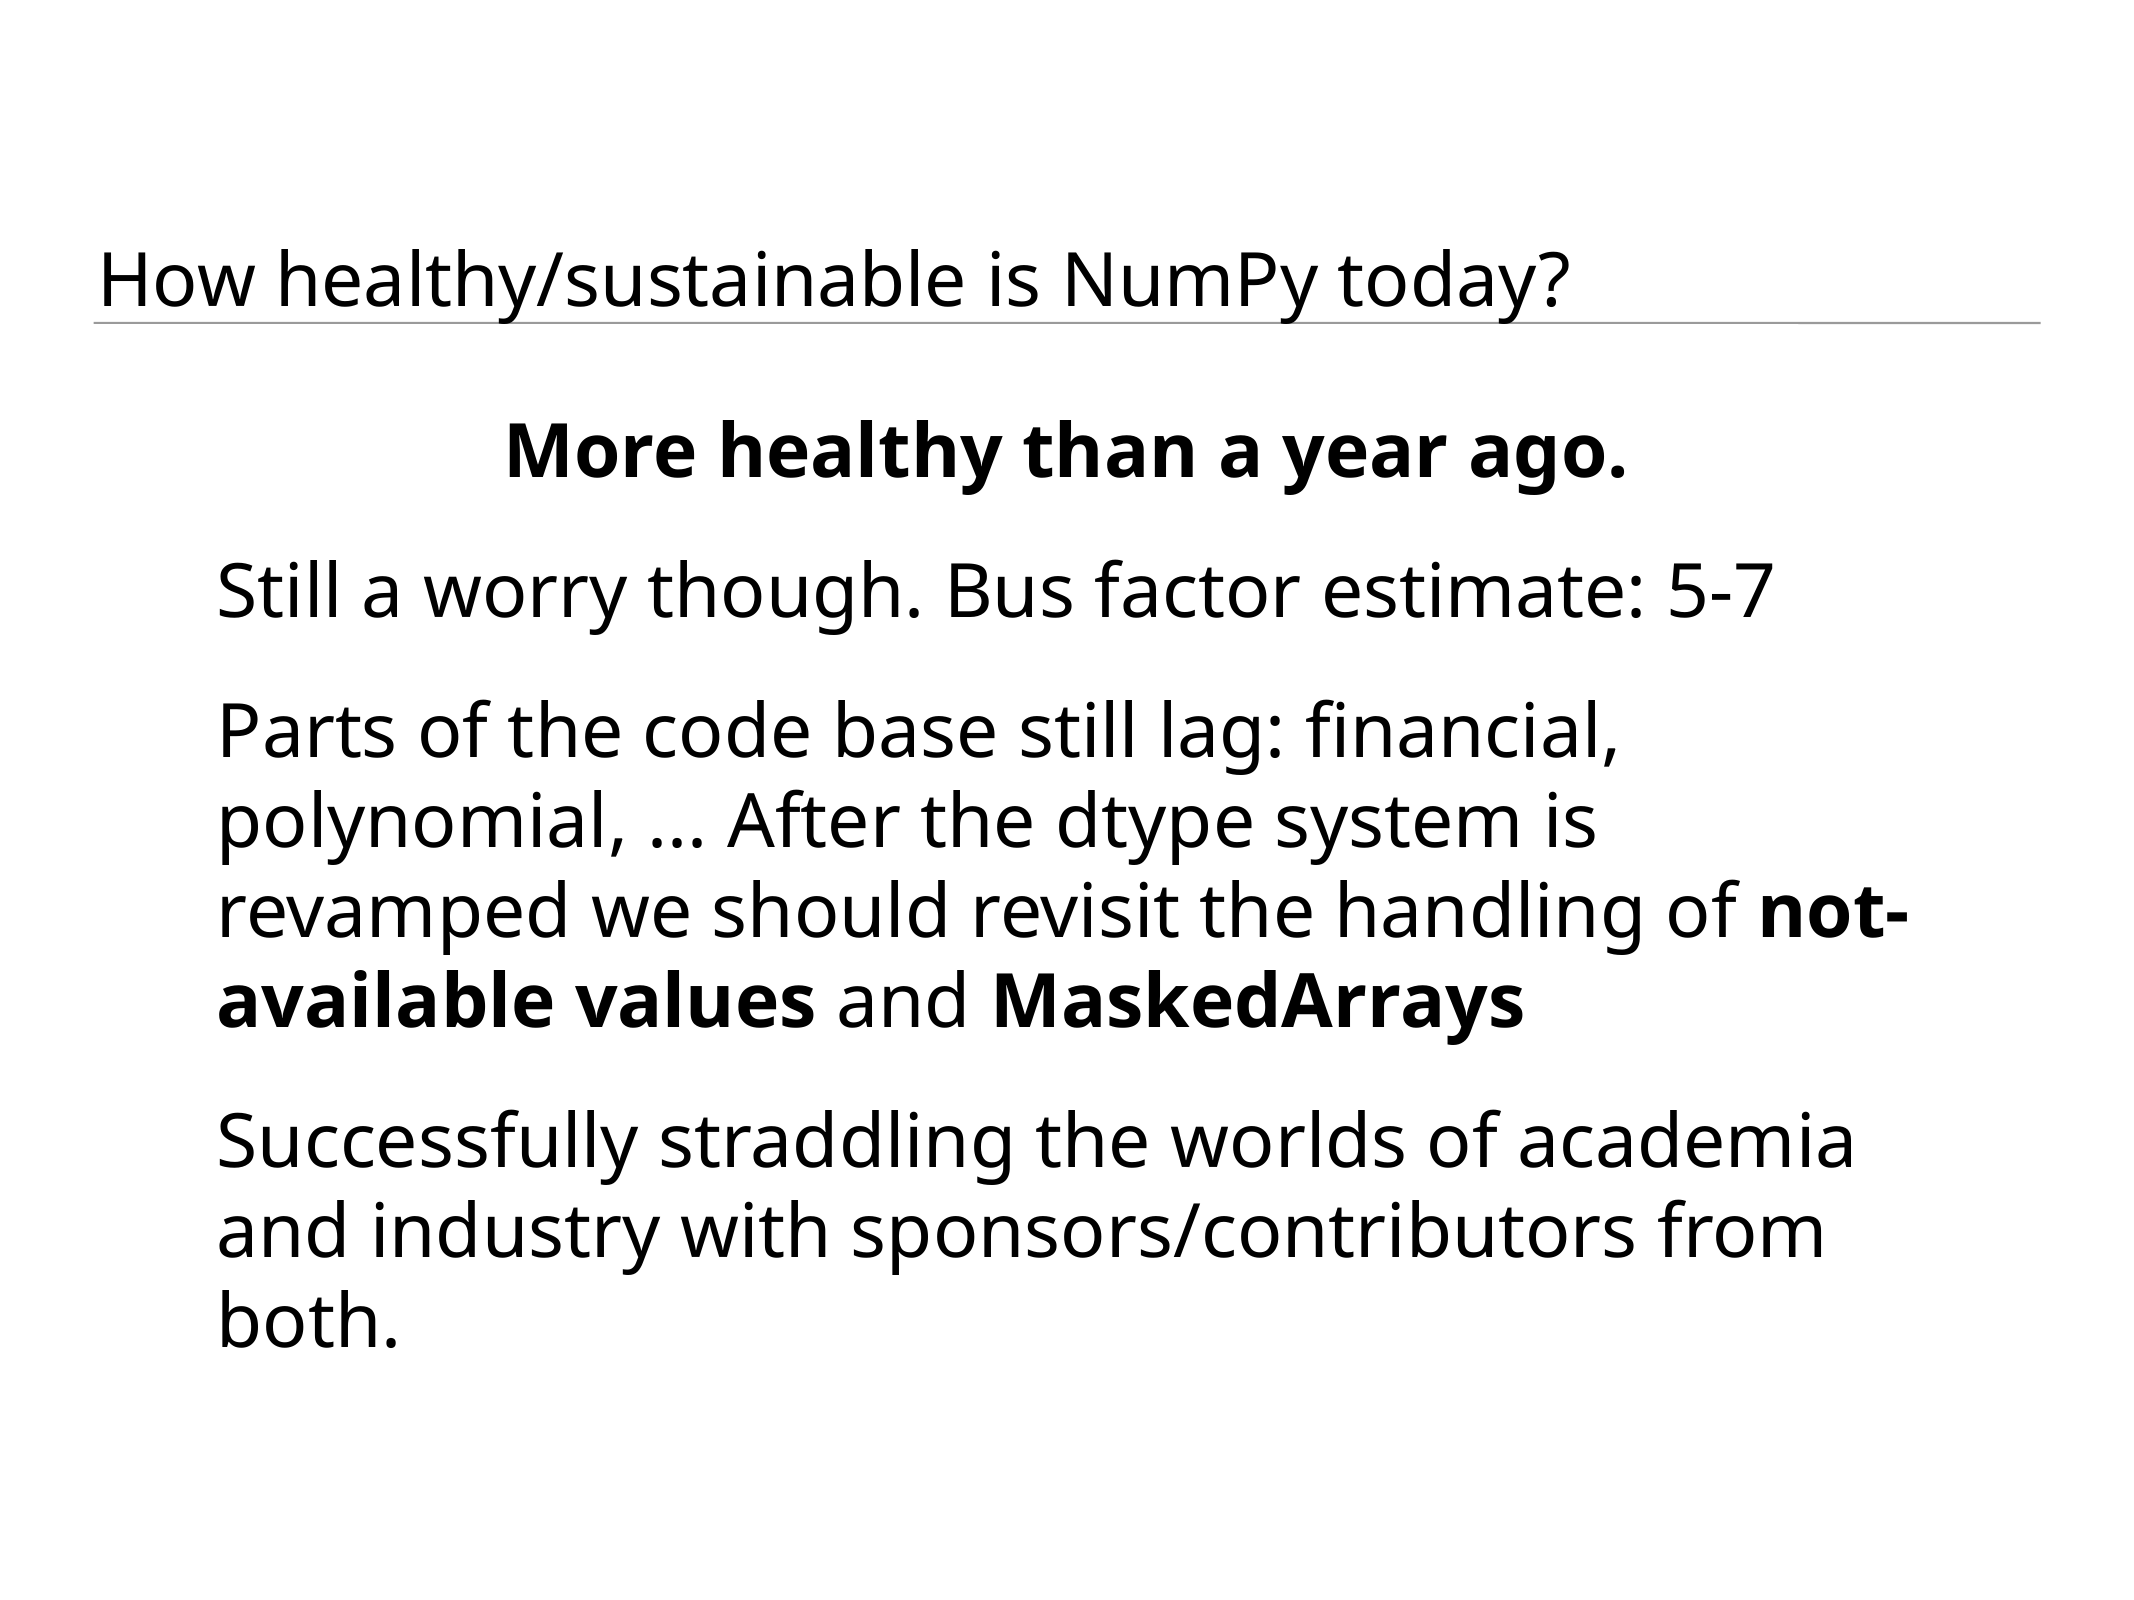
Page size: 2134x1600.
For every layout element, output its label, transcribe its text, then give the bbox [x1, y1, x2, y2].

text_box More healthy than a year ago. Still a worry though. Bus factor estimate: 5-7 Parts of the code base still lag: financial, polynomial, ... After the dtype system is revamped we should revisit the handling of not-available values and MaskedArrays Successfully straddling the worlds of academia and industry with sponsors/contributors from both. [208, 476, 1925, 1049]
text_box How healthy/sustainable is NumPy today? [82, 224, 1688, 327]
